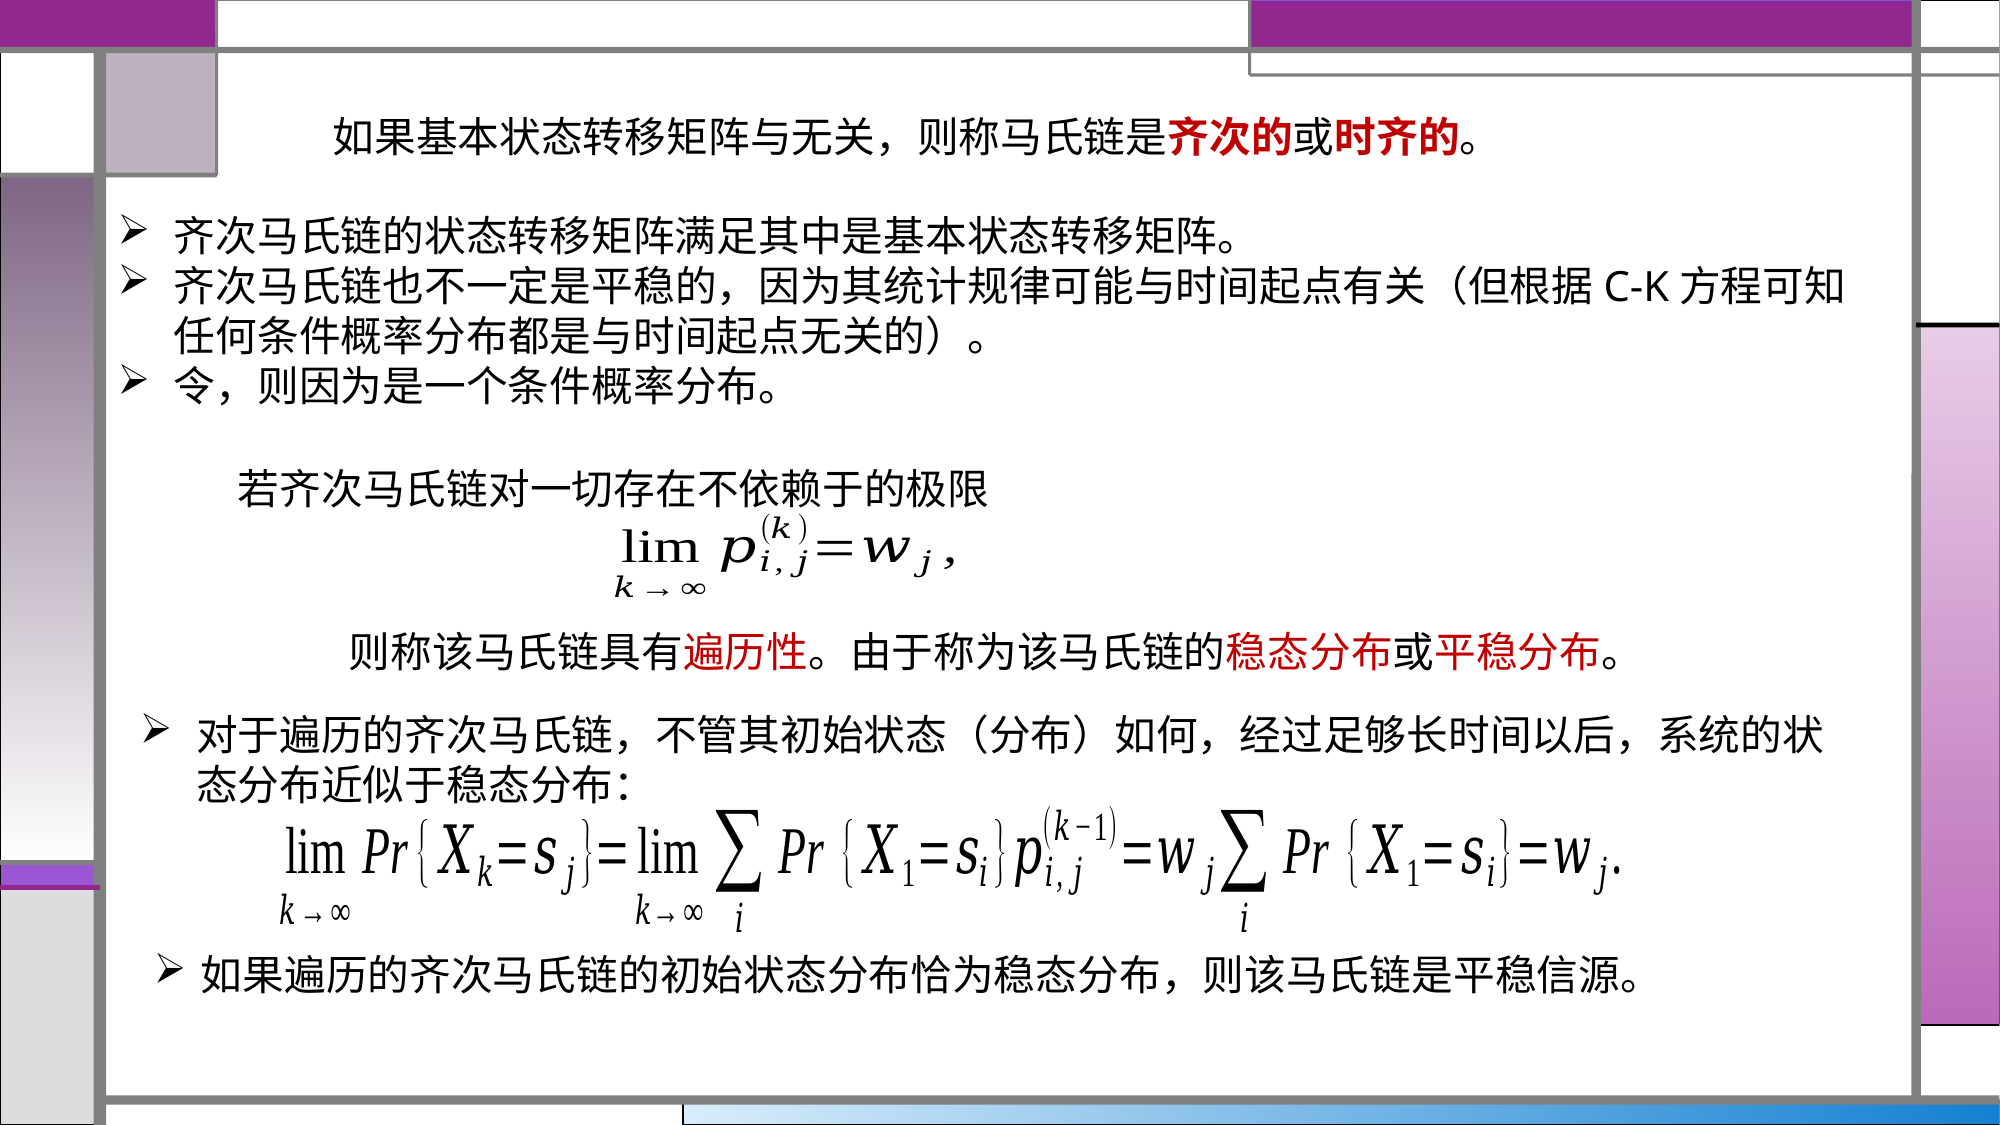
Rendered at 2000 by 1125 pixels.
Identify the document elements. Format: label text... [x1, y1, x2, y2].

text_box 如果遍历的齐次马氏链的初始状态分布恰为稳态分布，则该马氏链是平稳信源。 [139, 940, 1652, 1006]
